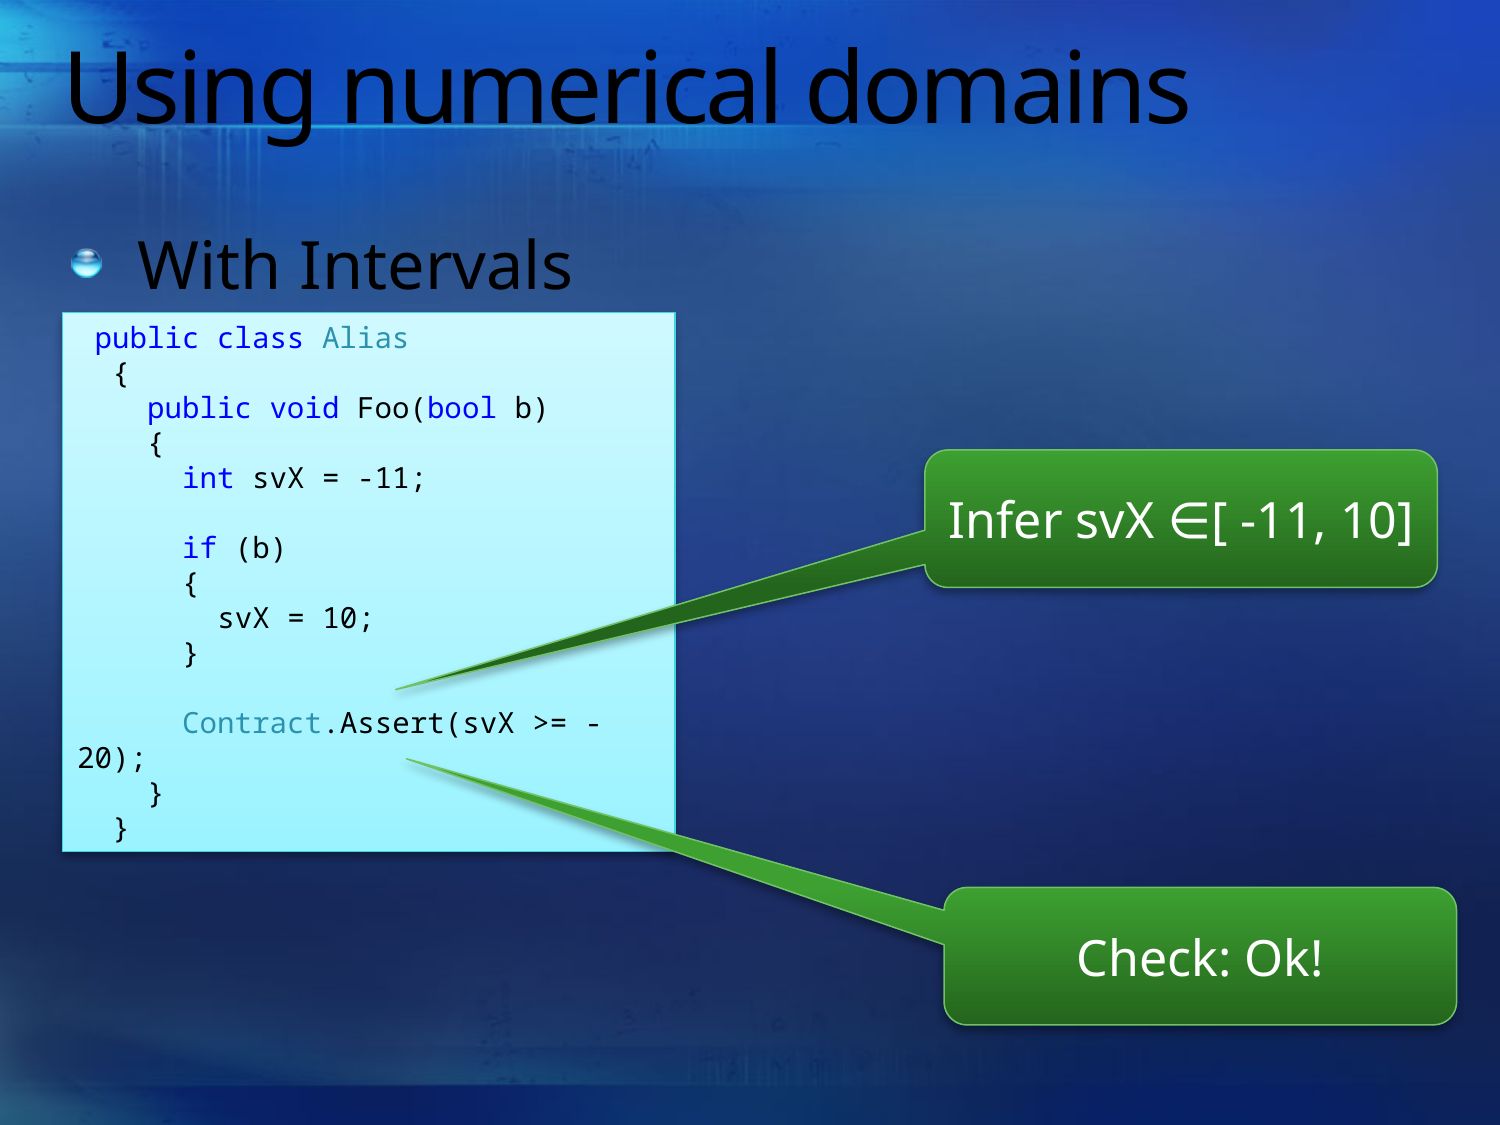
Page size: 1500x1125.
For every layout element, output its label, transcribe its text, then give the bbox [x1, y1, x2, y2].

text_box Infer svX ∈[ -11, 10] [394, 449, 1439, 691]
text_box public class Alias { public void Foo(bool b) { int svX = -11; if (b) { svX = 10; } Contract.Assert(svX >= -20); } } [62, 312, 676, 852]
title Using numerical domains [62, 37, 1438, 147]
list With Intervals [62, 231, 1438, 305]
picture [0, 0, 1500, 1125]
text_box Check: Ok! [405, 758, 1458, 1026]
